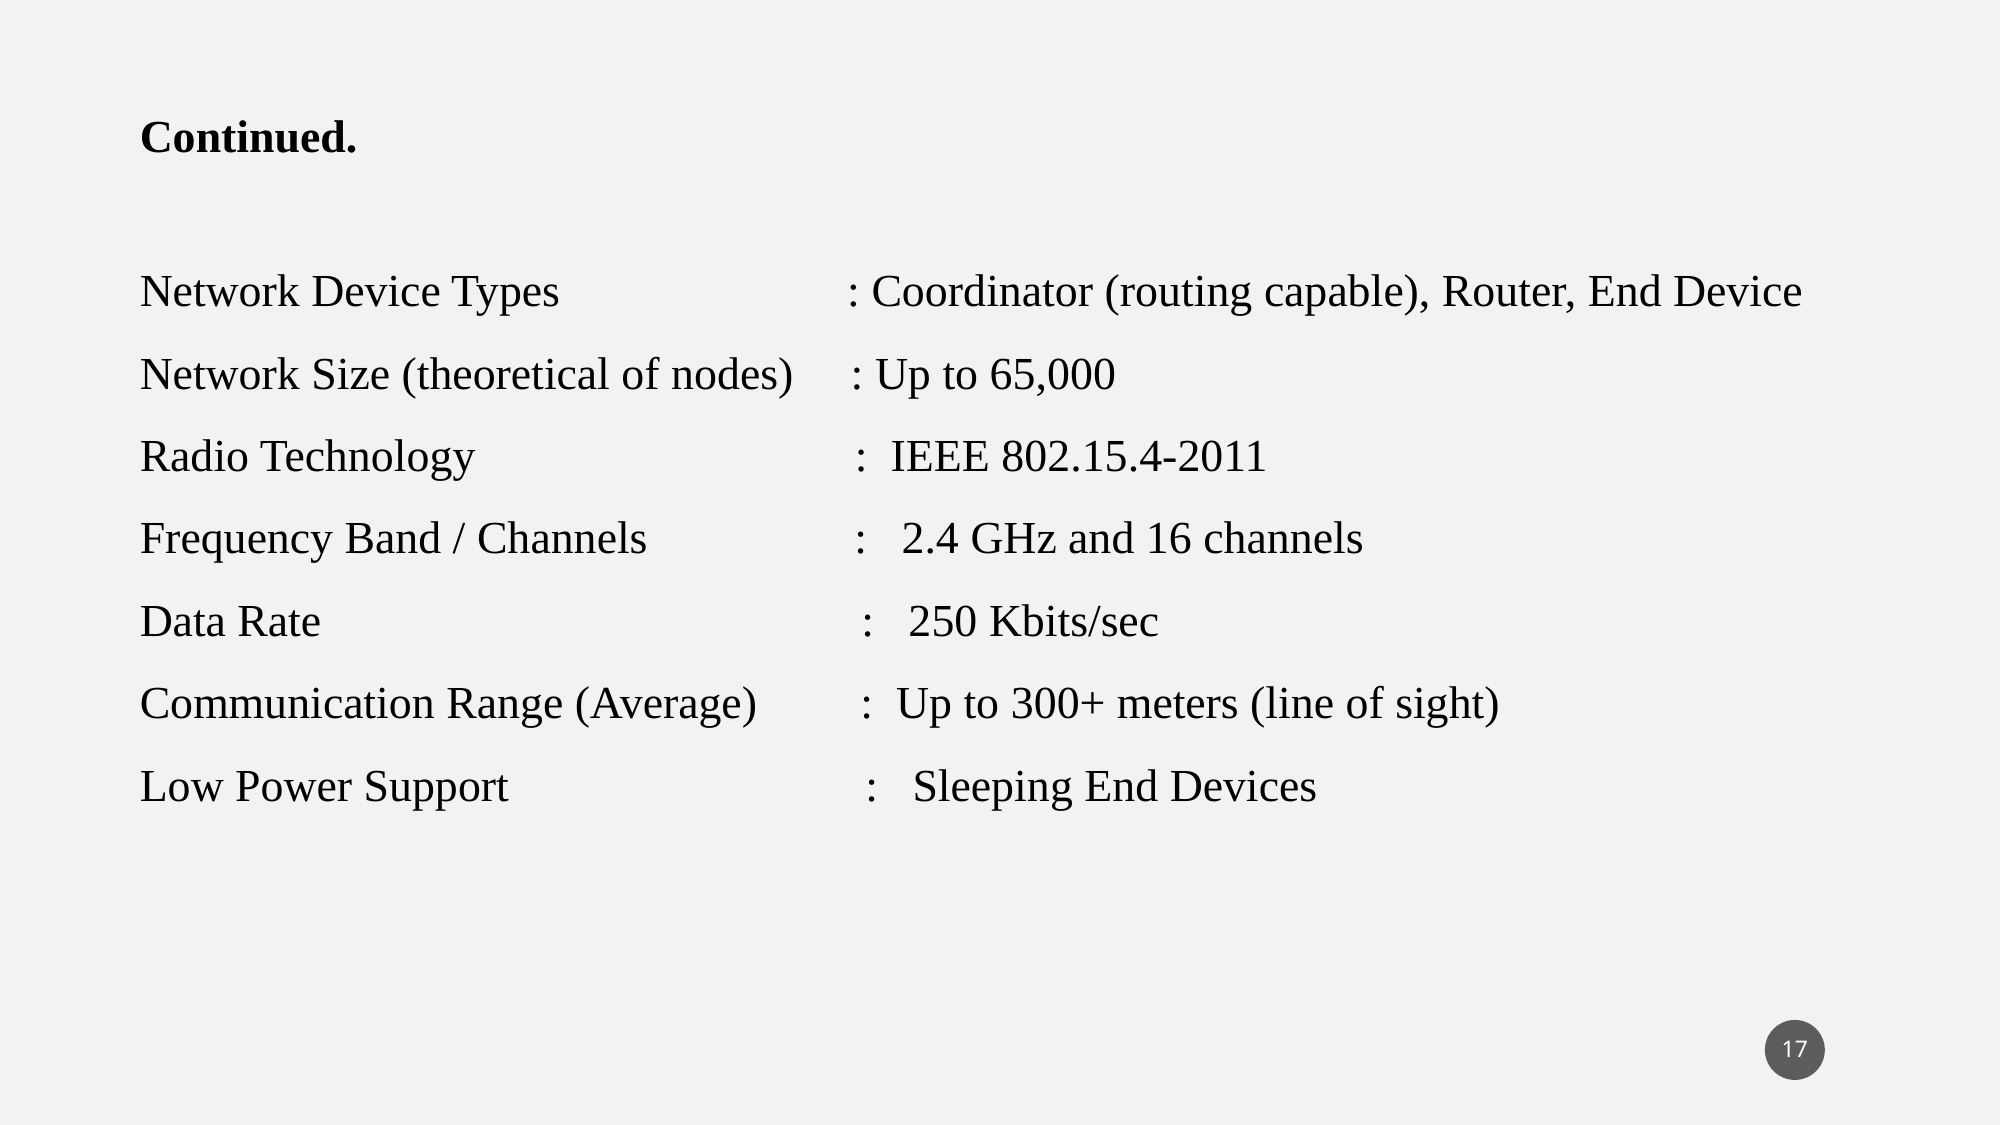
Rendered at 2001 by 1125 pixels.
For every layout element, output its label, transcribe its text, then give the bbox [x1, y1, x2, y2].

text_box Network Device Types : Coordinator (routing capable), Router, End Device Network Size (theoretical of nodes) : Up to 65,000 Radio Technology : IEEE 802.15.4-2011 Frequency Band / Channels : 2.4 GHz and 16 channels Data Rate : 250 Kbits/sec Communication Range (Average) : Up to 300+ meters (line of sight) Low Power Support : Sleeping End Devices [124, 226, 1909, 863]
slide_number 17 [1764, 1019, 1825, 1080]
text_box Continued. [124, 99, 503, 170]
